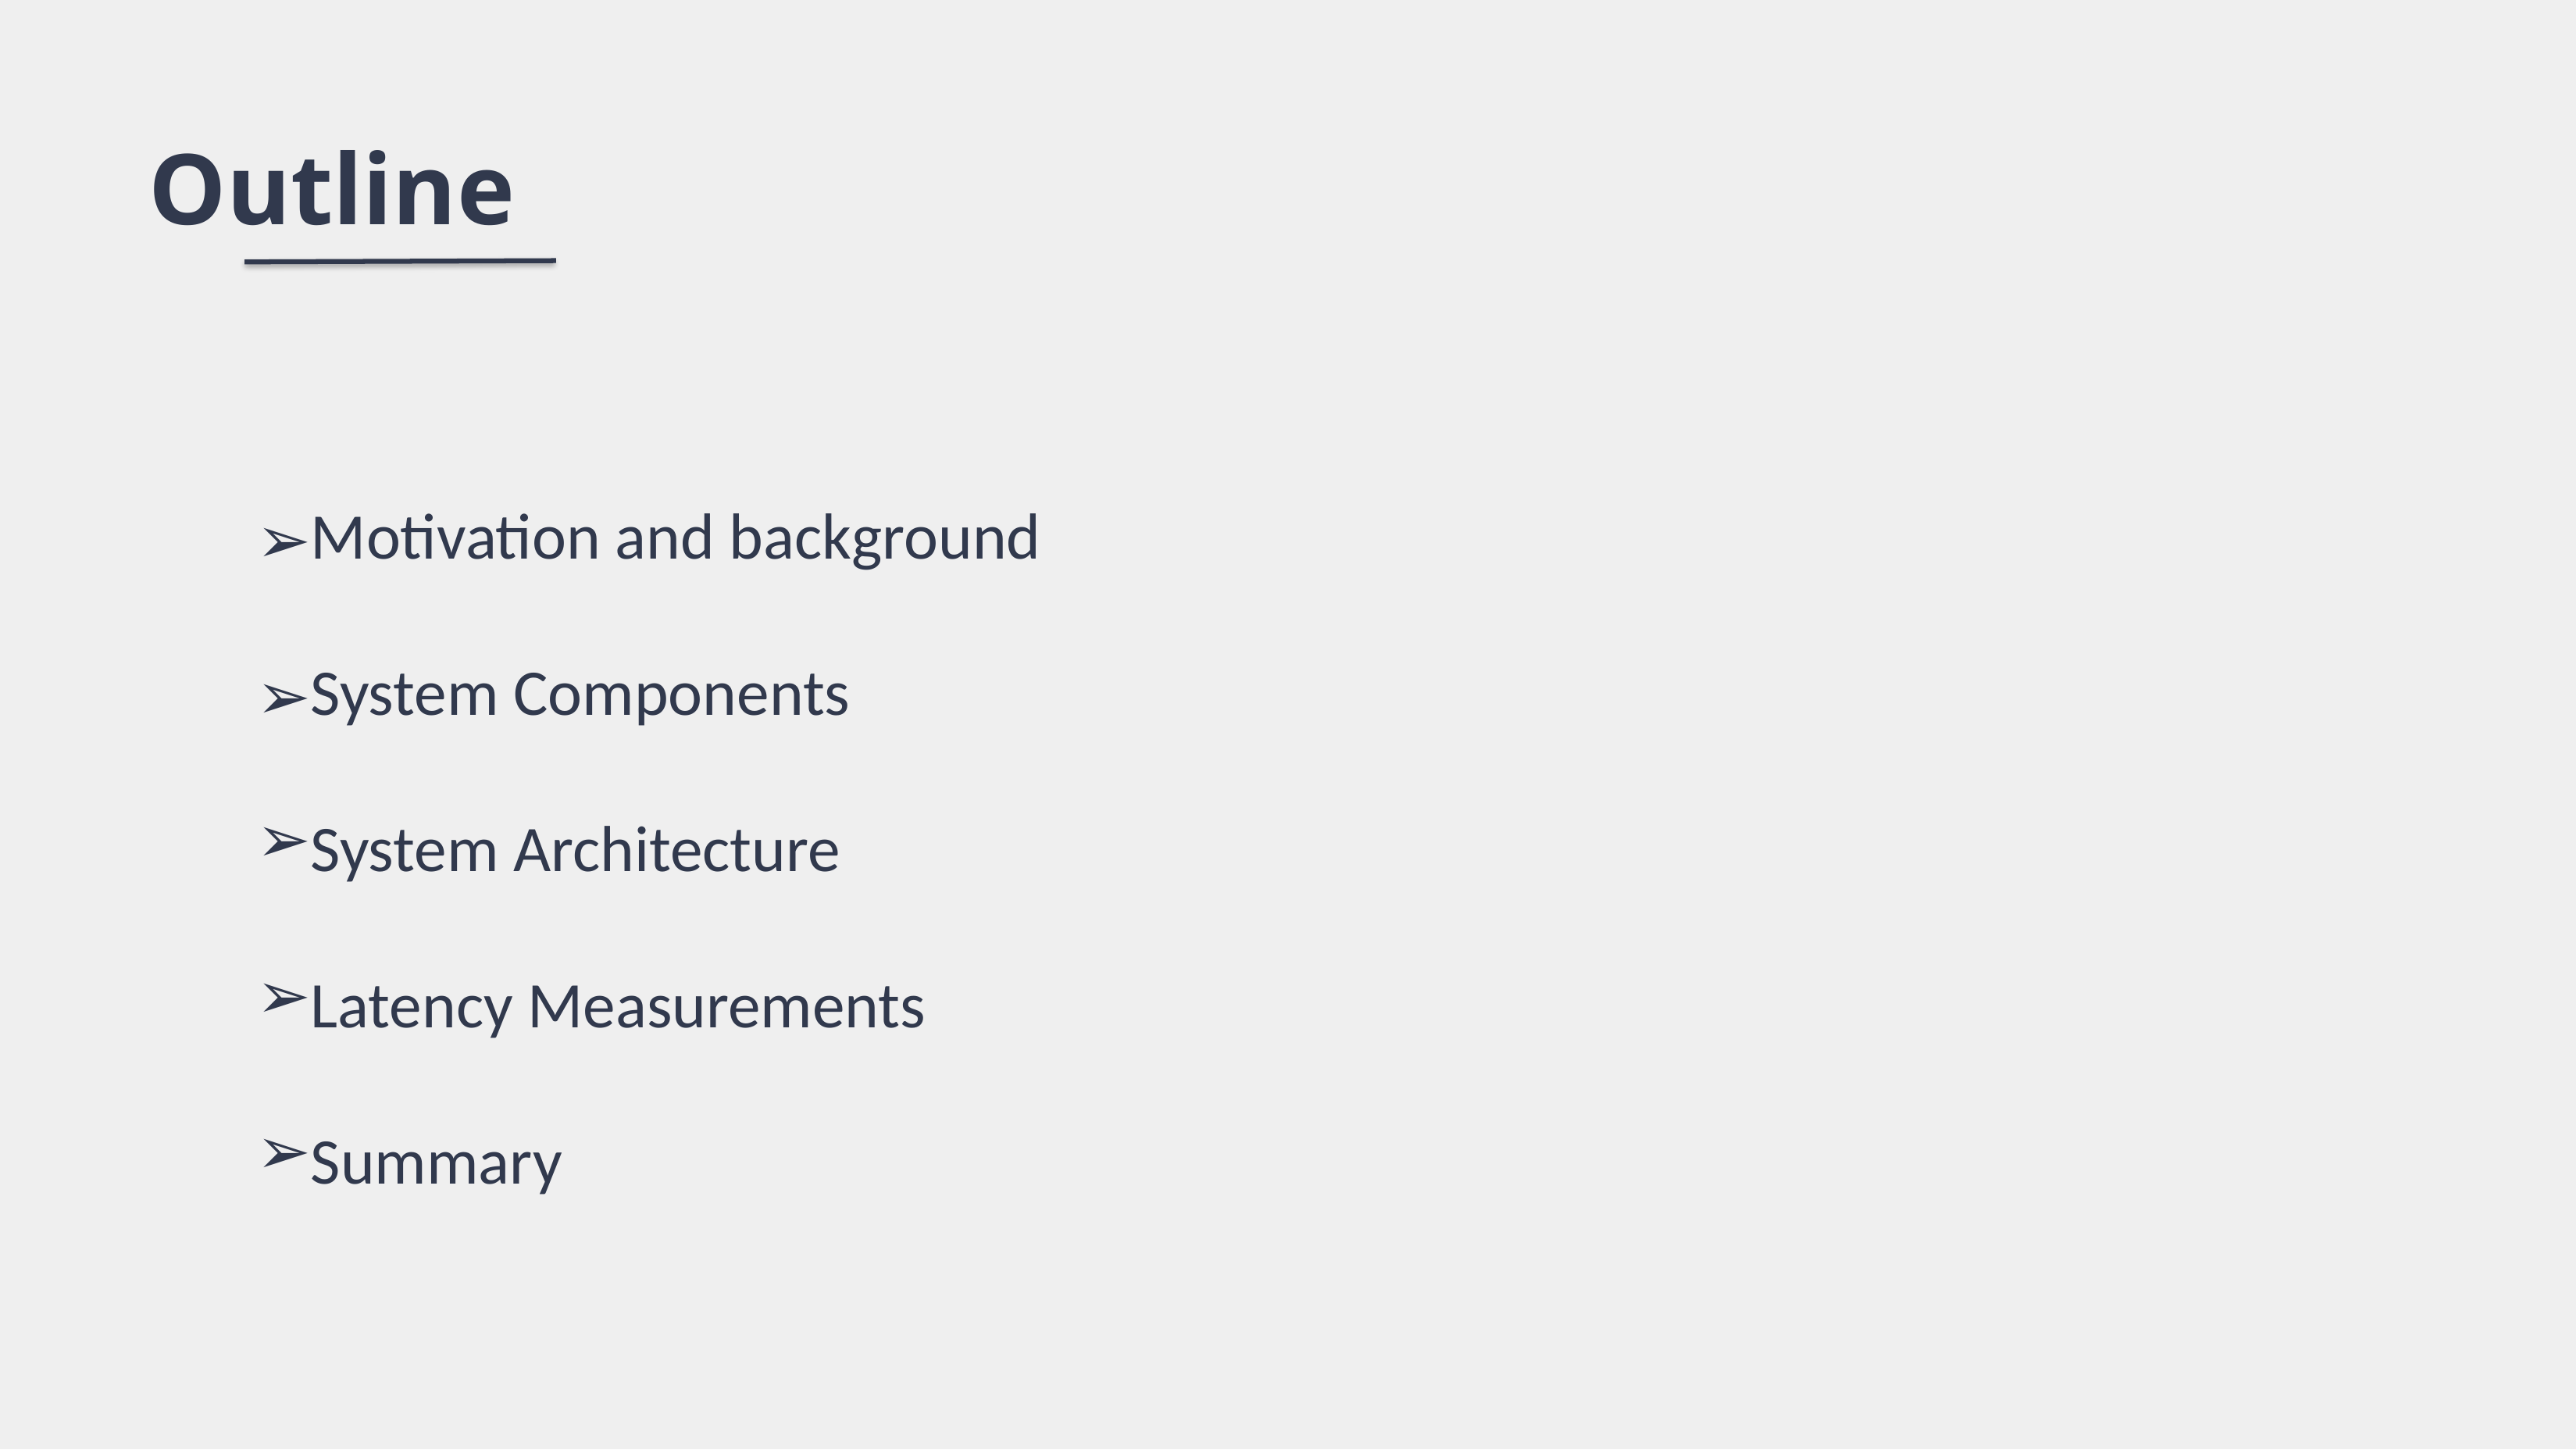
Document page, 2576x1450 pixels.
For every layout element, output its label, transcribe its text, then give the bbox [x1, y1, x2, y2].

text_box Outline [147, 151, 753, 238]
text_box Motivation and background System Components System Architecture Latency Measurements Summary [244, 410, 2223, 1211]
